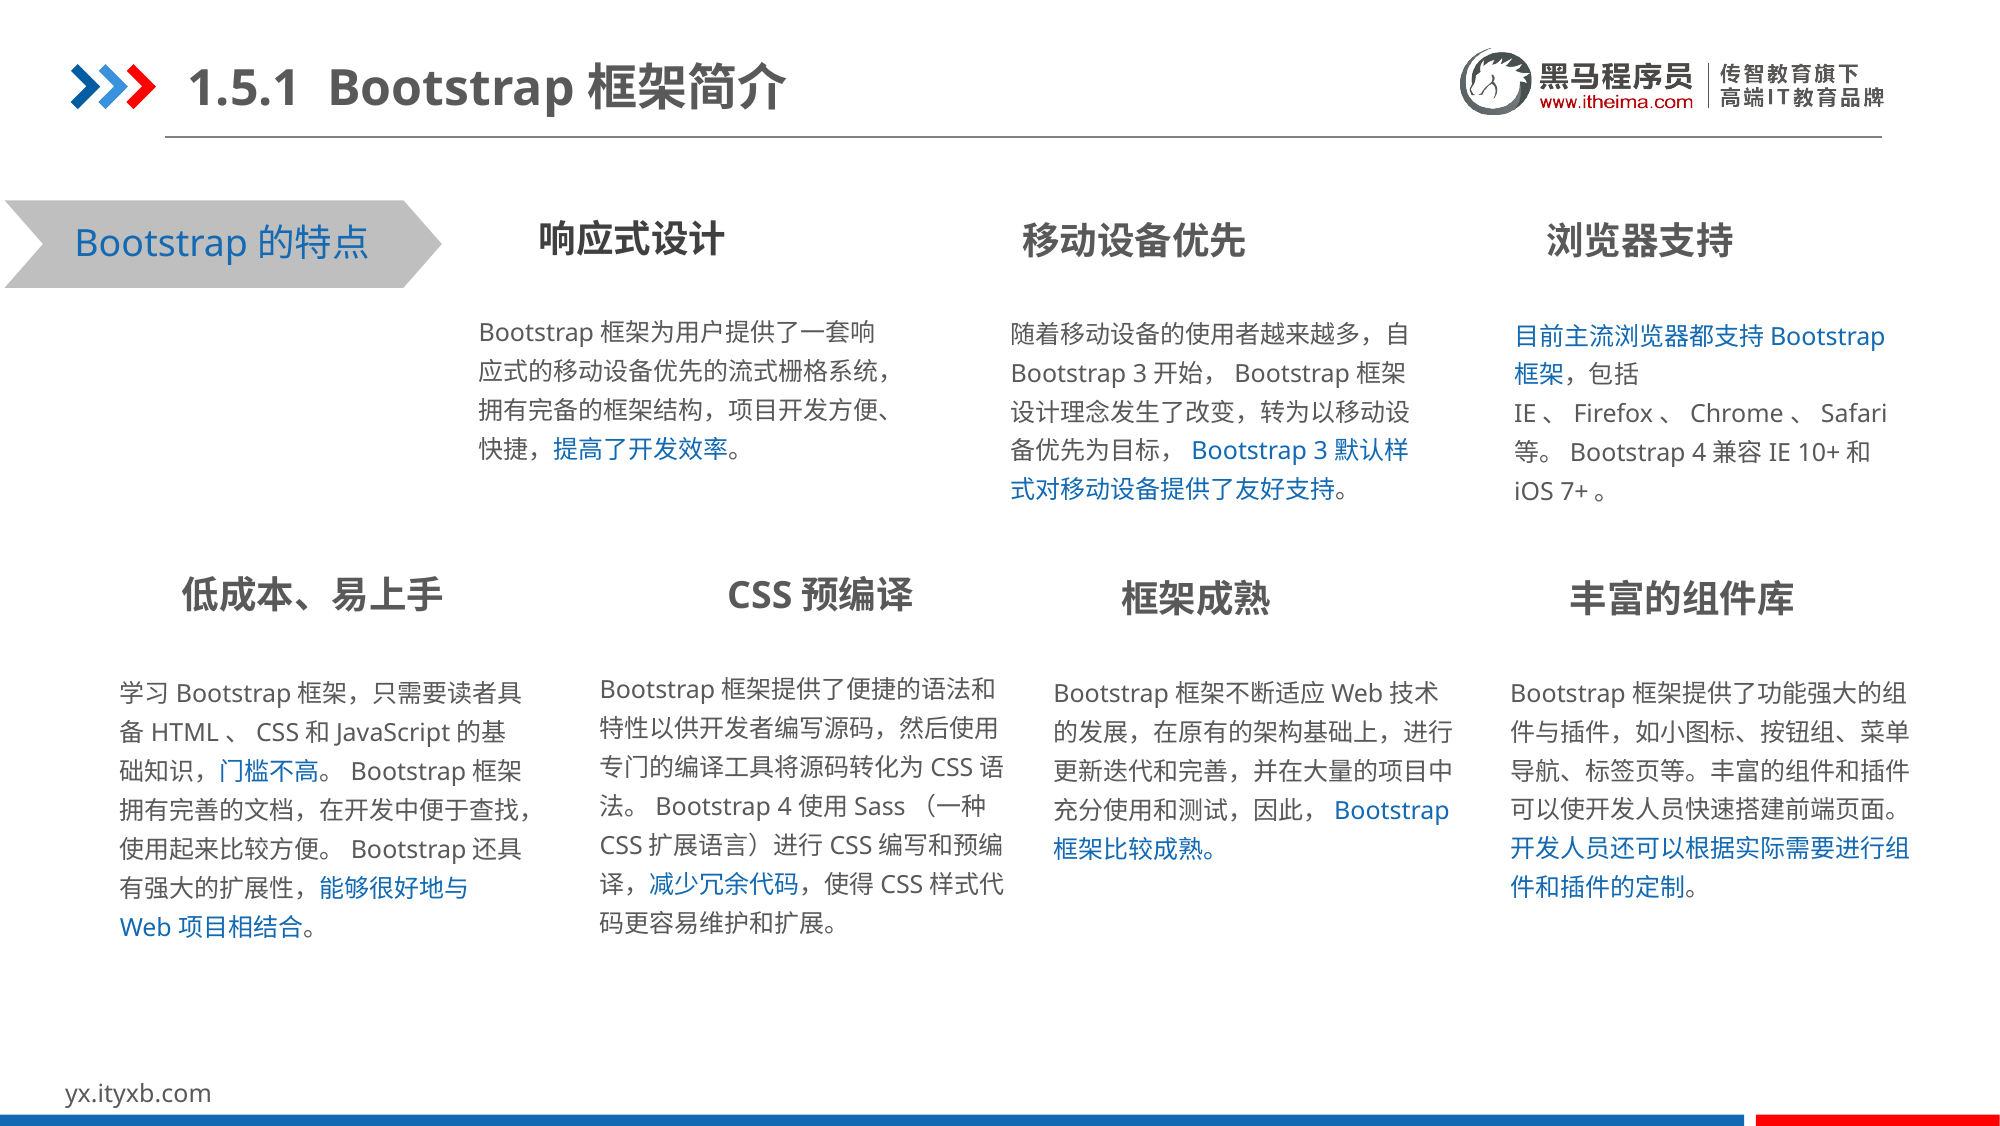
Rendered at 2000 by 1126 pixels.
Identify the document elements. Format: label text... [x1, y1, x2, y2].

text_box 目前主流浏览器都支持Bootstrap框架，包括IE、Firefox、Chrome、Safari等。Bootstrap 4兼容IE 10+和iOS 7+。 [1525, 303, 1907, 513]
text_box 学习Bootstrap框架，只需要读者具备HTML、CSS和JavaScript的基础知识，门槛不高。Bootstrap框架拥有完善的文档，在开发中便于查找，使用起来比较方便。Bootstrap还具有强大的扩展性，能够很好地与Web项目相结合。 [105, 661, 543, 949]
text_box Bootstrap框架提供了便捷的语法和特性以供开发者编写源码，然后使用专门的编译工具将源码转化为CSS语法。Bootstrap 4使用Sass（一种CSS扩展语言）进行CSS编写和预编译，减少冗余代码，使得CSS样式代码更容易维护和扩展。 [584, 657, 1022, 945]
text_box Bootstrap框架不断适应Web技术的发展，在原有的架构基础上，进行更新迭代和完善，并在大量的项目中充分使用和测试，因此，Bootstrap框架比较成熟。 [1038, 661, 1470, 871]
text_box CSS预编译 [727, 570, 925, 622]
text_box 低成本、易上手 [181, 570, 477, 622]
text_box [463, 213, 1522, 511]
picture [1460, 48, 1887, 115]
text_box 1.5.1 Bootstrap框架简介 [187, 43, 906, 127]
text_box [4, 200, 442, 288]
text_box 丰富的组件库 [1570, 574, 1804, 626]
text_box 浏览器支持 [1546, 216, 1750, 269]
text_box Bootstrap的特点 [59, 212, 385, 272]
text_box 框架成熟 [1121, 574, 1319, 626]
text_box Bootstrap框架提供了功能强大的组件与插件，如小图标、按钮组、菜单导航、标签页等。丰富的组件和插件可以使开发人员快速搭建前端页面。开发人员还可以根据实际需要进行组件和插件的定制。 [1495, 660, 1933, 909]
